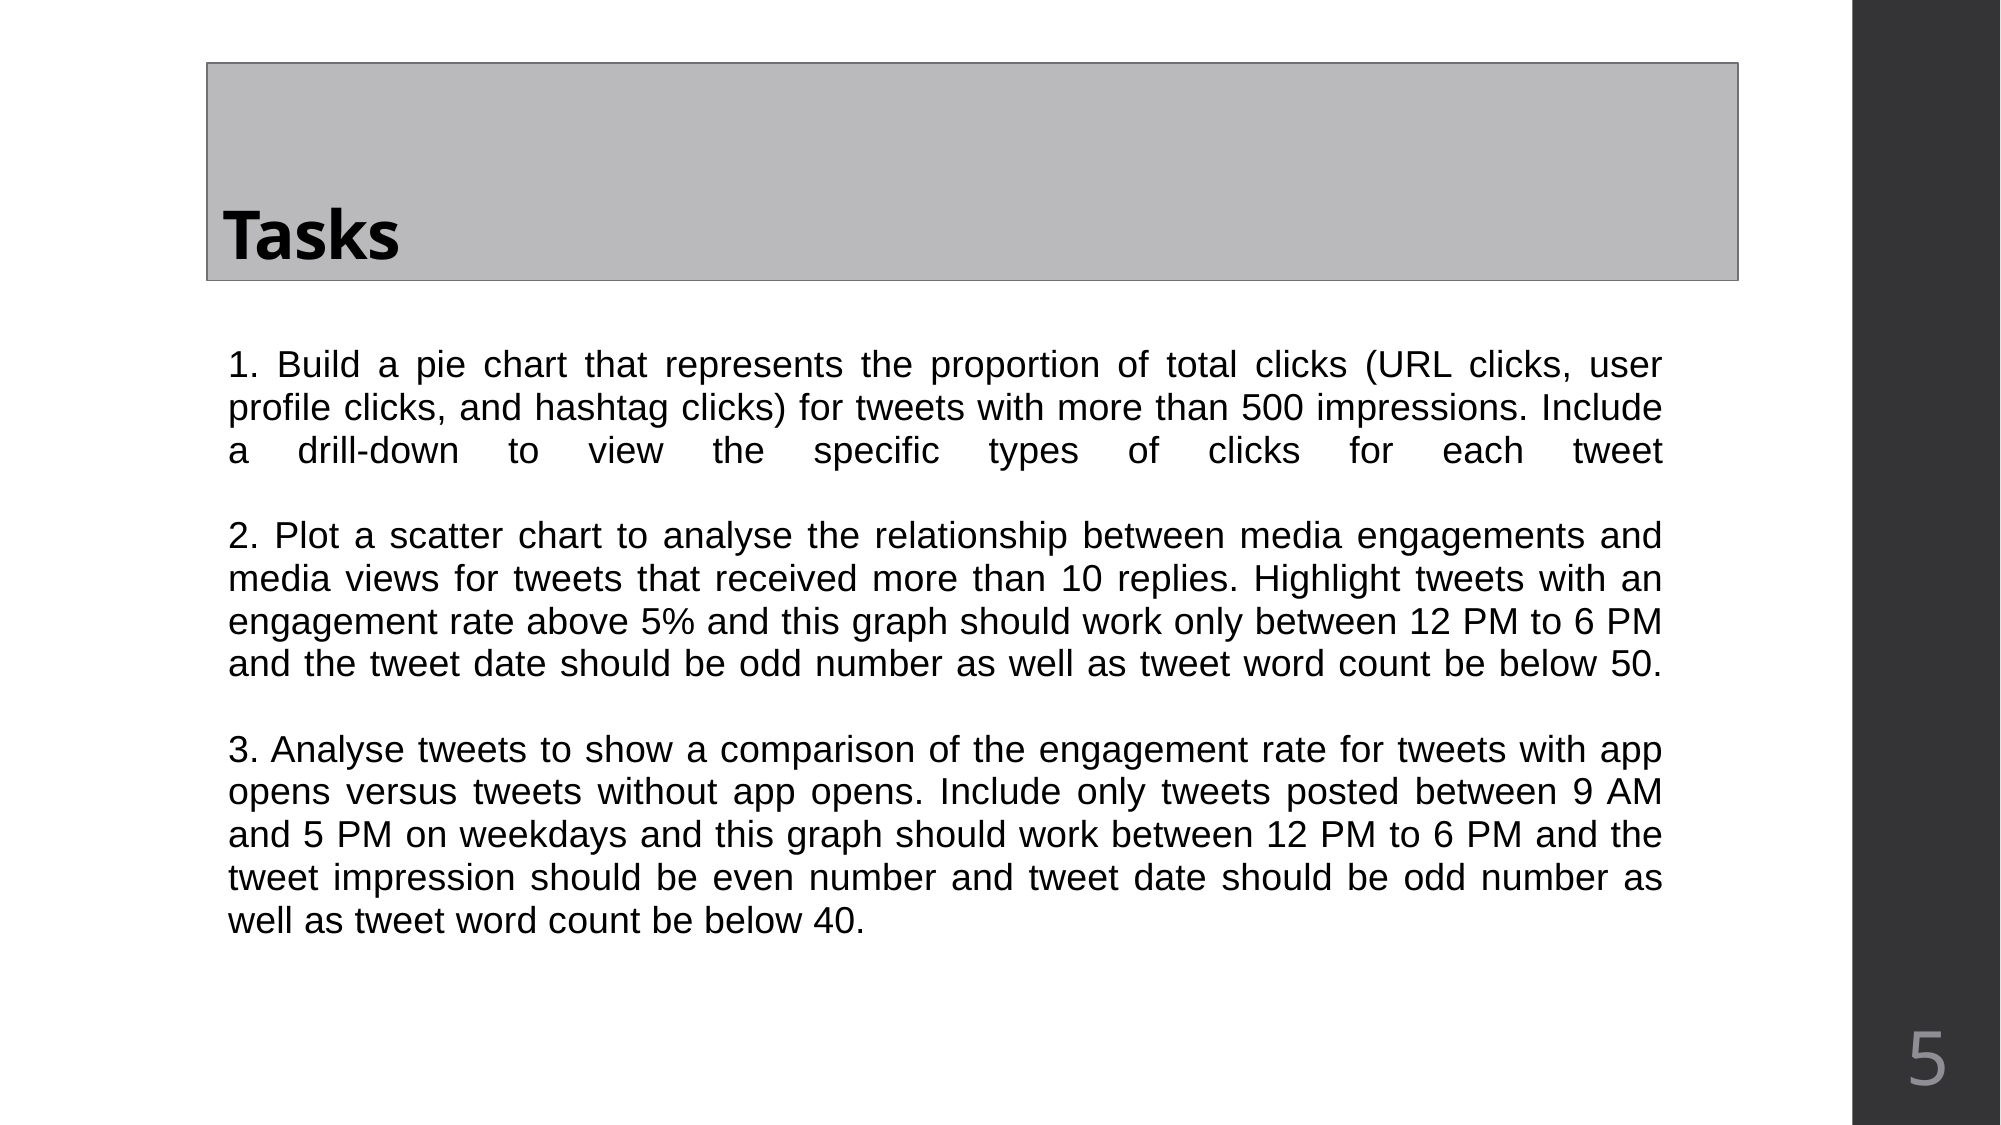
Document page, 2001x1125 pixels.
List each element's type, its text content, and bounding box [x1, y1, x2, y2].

title Tasks [206, 62, 1739, 281]
slide_number 5 [1852, 1012, 2000, 1110]
list 1. Build a pie chart that represents the proportion of total clicks (URL clicks, user profile clicks, and hashtag clicks) for tweets with more than 500 impressions. Include a drill-down to view the specific types of clicks for each tweet 2. Plot a scatter chart to analyse the relationship between media engagements and media views for tweets that received more than 10 replies. Highlight tweets with an engagement rate above 5% and this graph should work only between 12 PM to 6 PM and the tweet date should be odd number as well as tweet word count be below 50. 3. Analyse tweets to show a comparison of the engagement rate for tweets with app opens versus tweets without app opens. Include only tweets posted between 9 AM and 5 PM on weekdays and this graph should work between 12 PM to 6 PM and the tweet impression should be even number and tweet date should be odd number as well as tweet word count be below 40. [206, 336, 1681, 1014]
